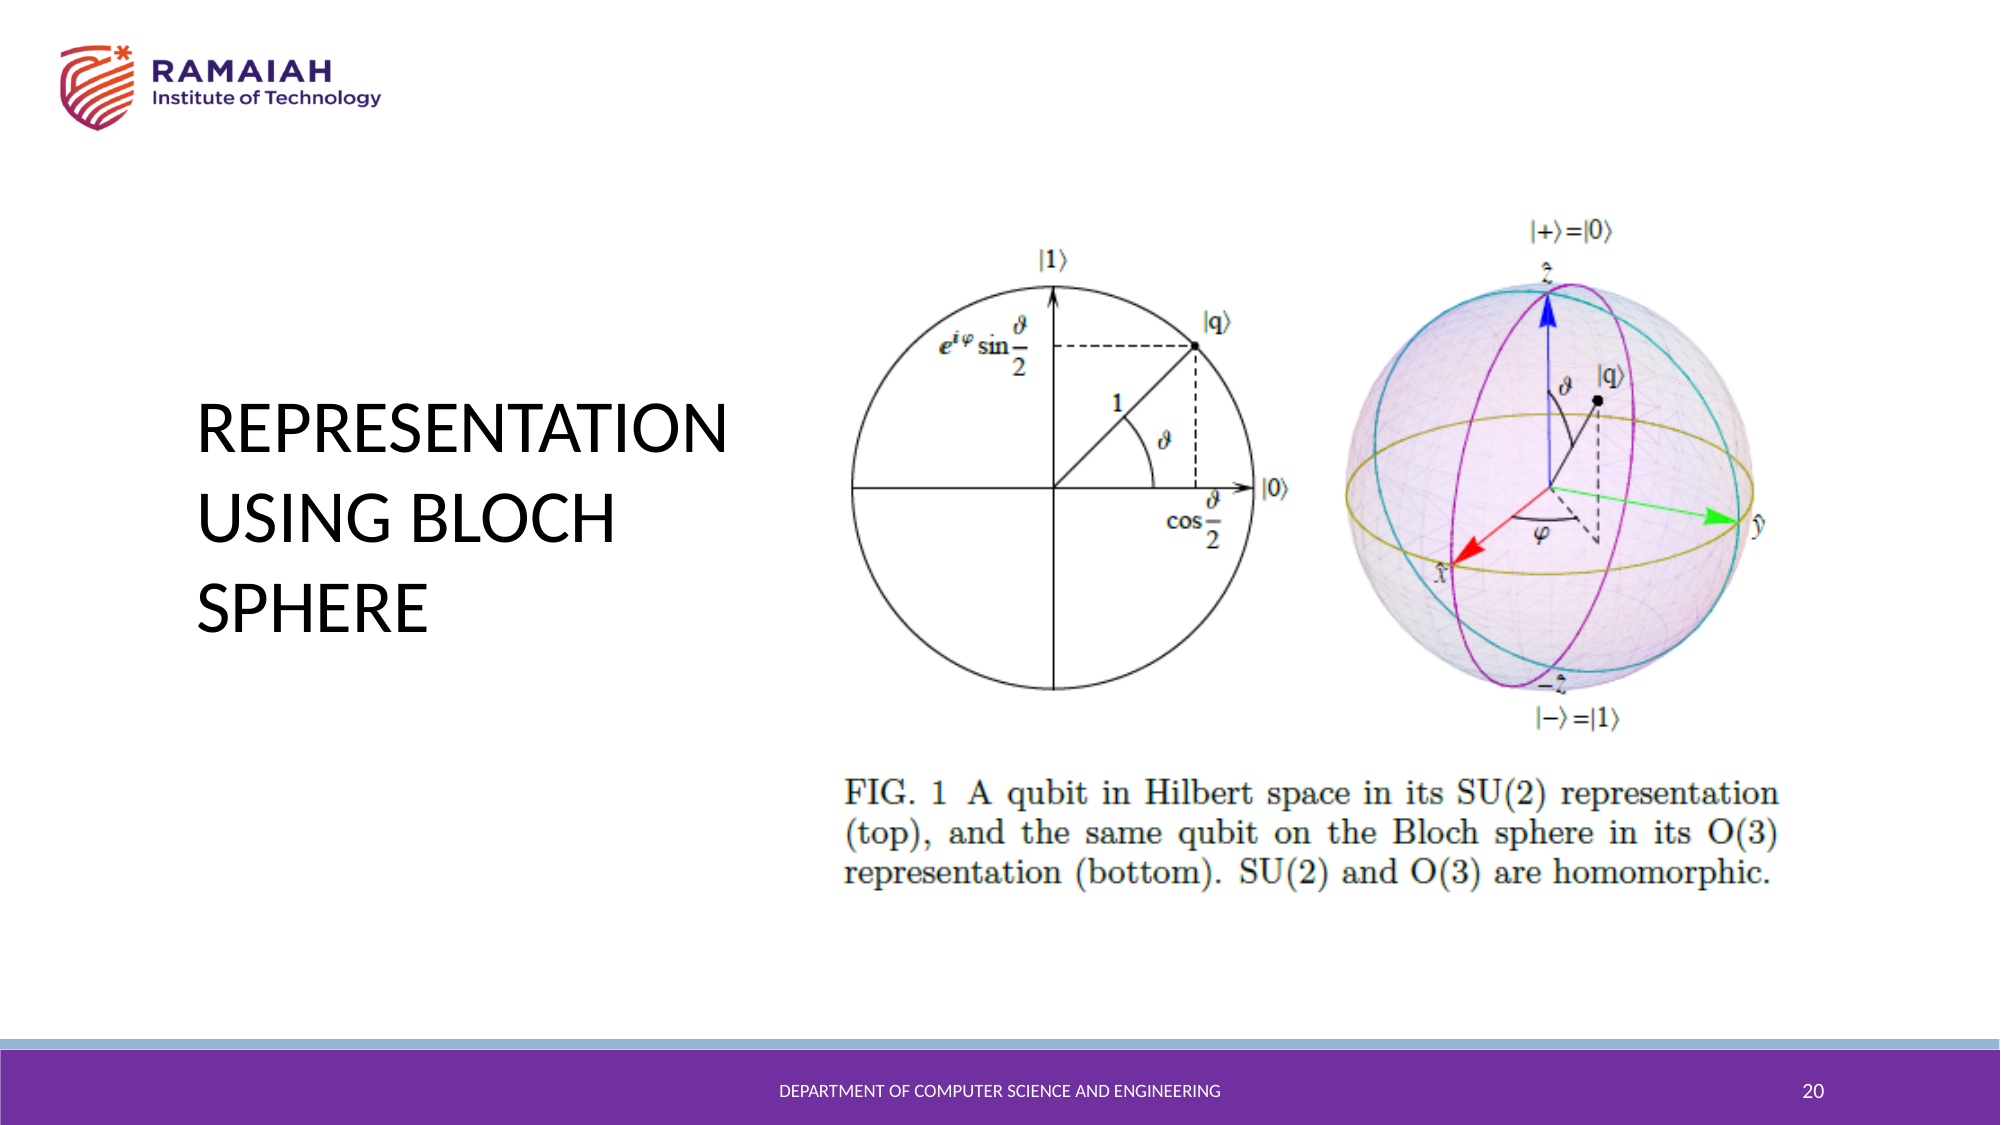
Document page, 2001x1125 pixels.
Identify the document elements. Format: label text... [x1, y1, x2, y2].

picture [795, 178, 1864, 925]
text_box REPRESENTATION USING BLOCH SPHERE [181, 370, 792, 655]
slide_number 20 [1624, 1059, 1840, 1120]
picture [22, 0, 423, 161]
footer Department of Computer Science and Engineering [604, 1059, 1396, 1120]
